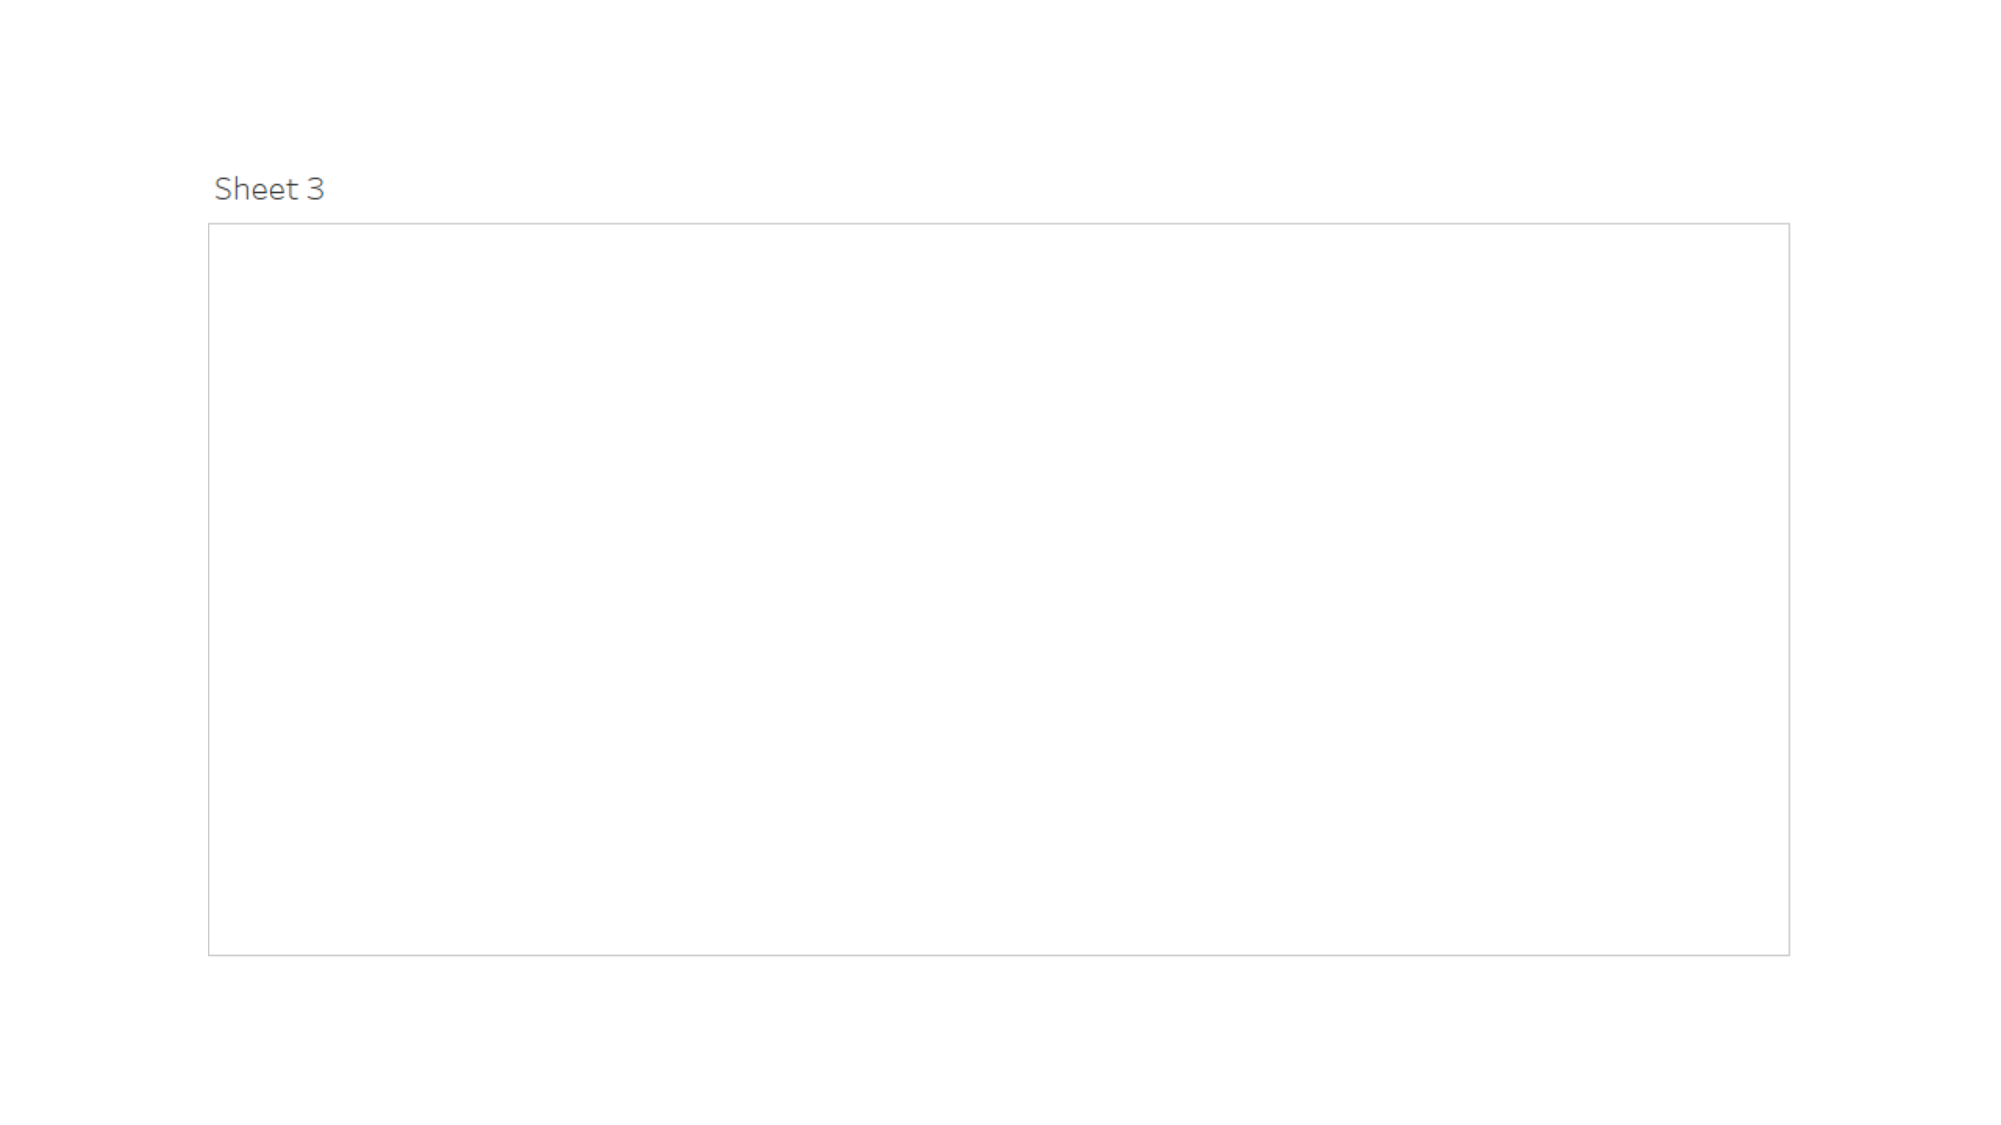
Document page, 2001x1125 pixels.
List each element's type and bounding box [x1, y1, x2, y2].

picture [208, 156, 1792, 969]
